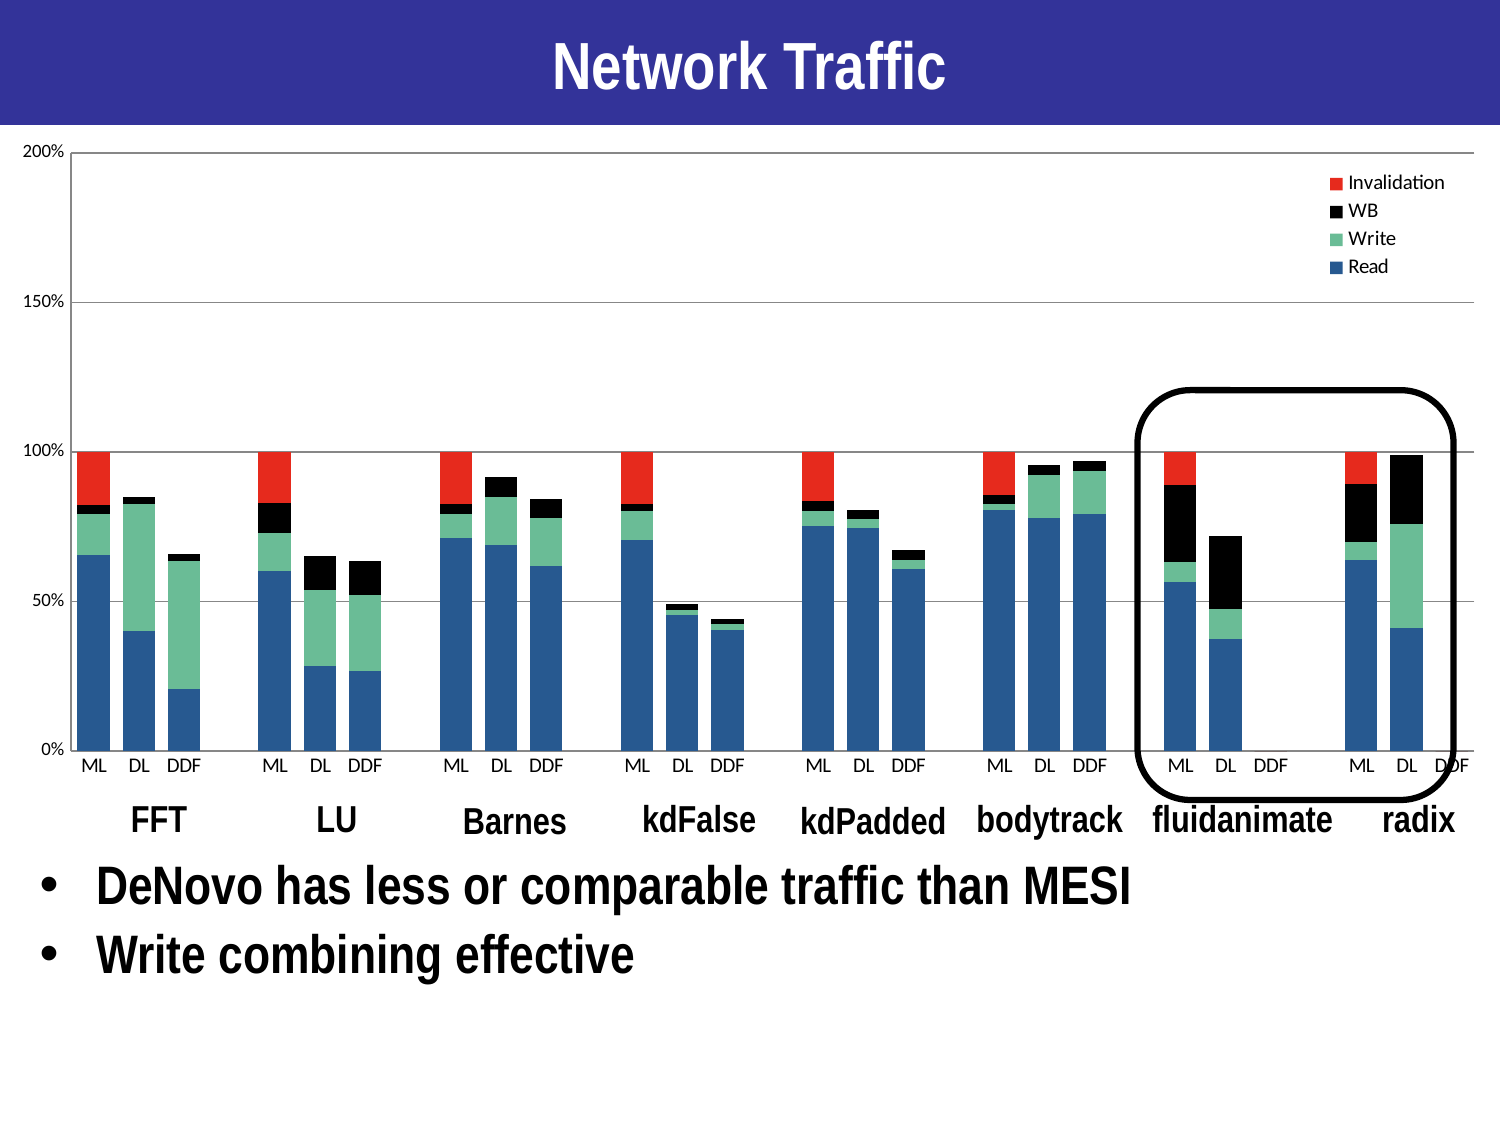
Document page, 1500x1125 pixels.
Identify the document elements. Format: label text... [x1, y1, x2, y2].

text_box kdFalse [702, 799, 785, 848]
text_box [1172, 799, 1419, 803]
text_box FFT [116, 799, 255, 848]
text_box Barnes [448, 799, 702, 850]
text_box kdPadded [785, 799, 1039, 849]
text_box Network Traffic [0, 0, 1500, 125]
text_box radix [1367, 799, 1500, 848]
text_box fluidanimate [1137, 799, 1367, 848]
text_box bodytrack [961, 799, 1137, 848]
text_box LU [301, 799, 448, 848]
text_box DeNovo has less or comparable traffic than MESI Write combining effective [24, 849, 1375, 1102]
chart [0, 130, 1500, 791]
